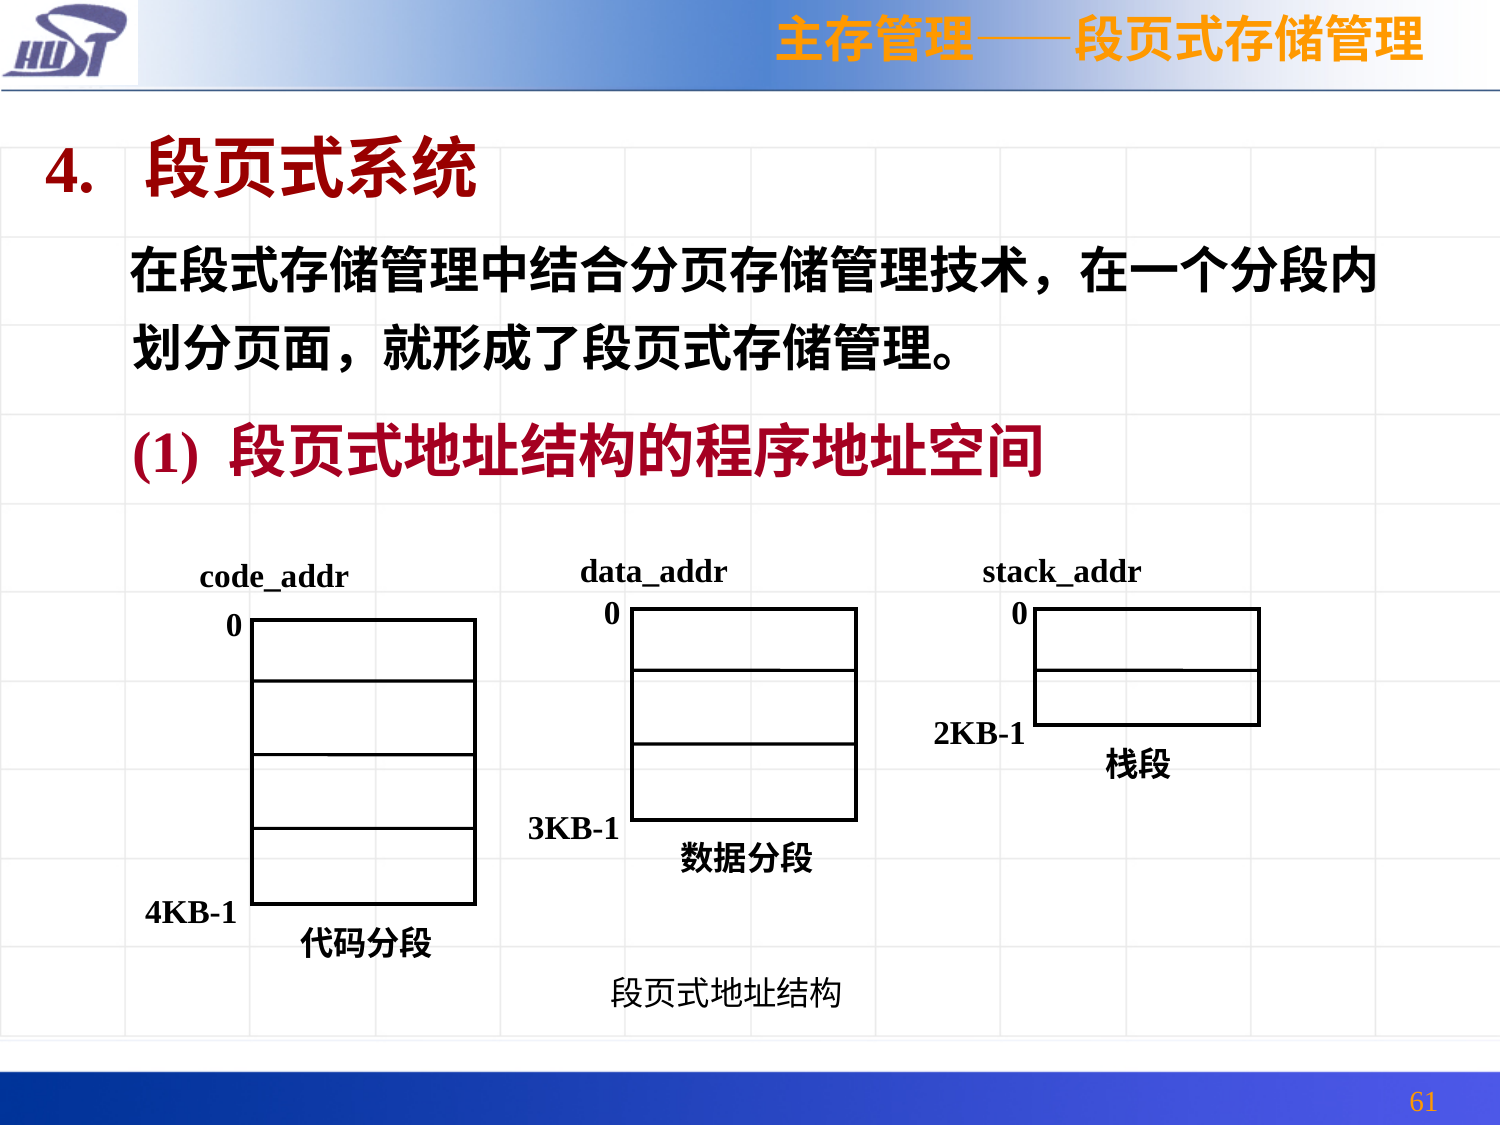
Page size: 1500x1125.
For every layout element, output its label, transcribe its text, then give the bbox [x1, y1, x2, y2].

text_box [130, 541, 1260, 970]
text_box 段页式地址结构 [595, 977, 895, 1019]
text_box 61 [1393, 1067, 1455, 1125]
text_box 4. 段页式系统 在段式存储管理中结合分页存储管理技术，在一个分段内划分页面，就形成了段页式存储管理。 (1) 段页式地址结构的程序地址空间 [30, 93, 1405, 492]
text_box 主存管理——段页式存储管理 [62, 6, 1440, 76]
picture [0, 0, 1500, 1125]
